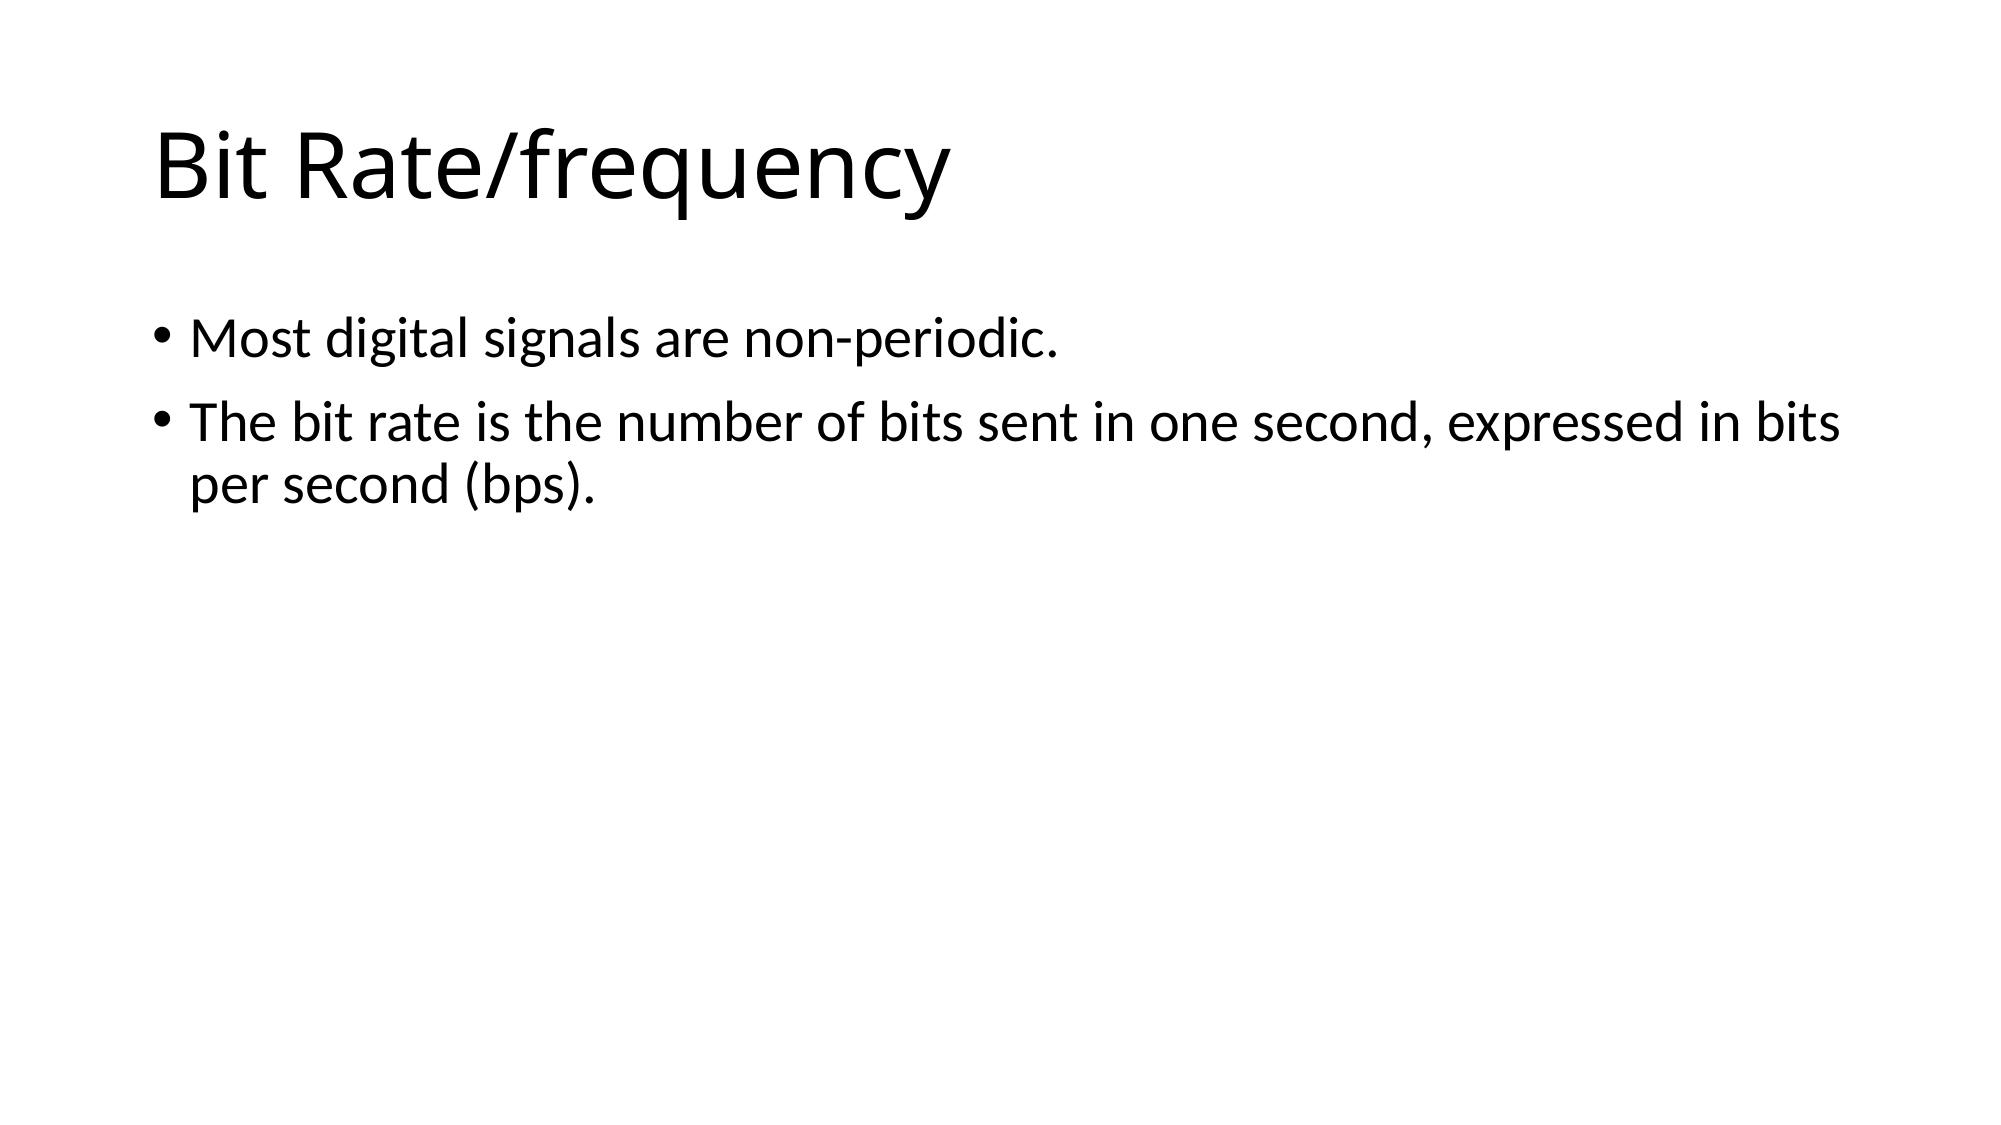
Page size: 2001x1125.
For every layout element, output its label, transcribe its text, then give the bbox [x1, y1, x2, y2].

title Bit Rate/frequency [137, 59, 1863, 278]
list Most digital signals are non-periodic. The bit rate is the number of bits sent in one second, expressed in bits per second (bps). [137, 299, 1863, 1014]
